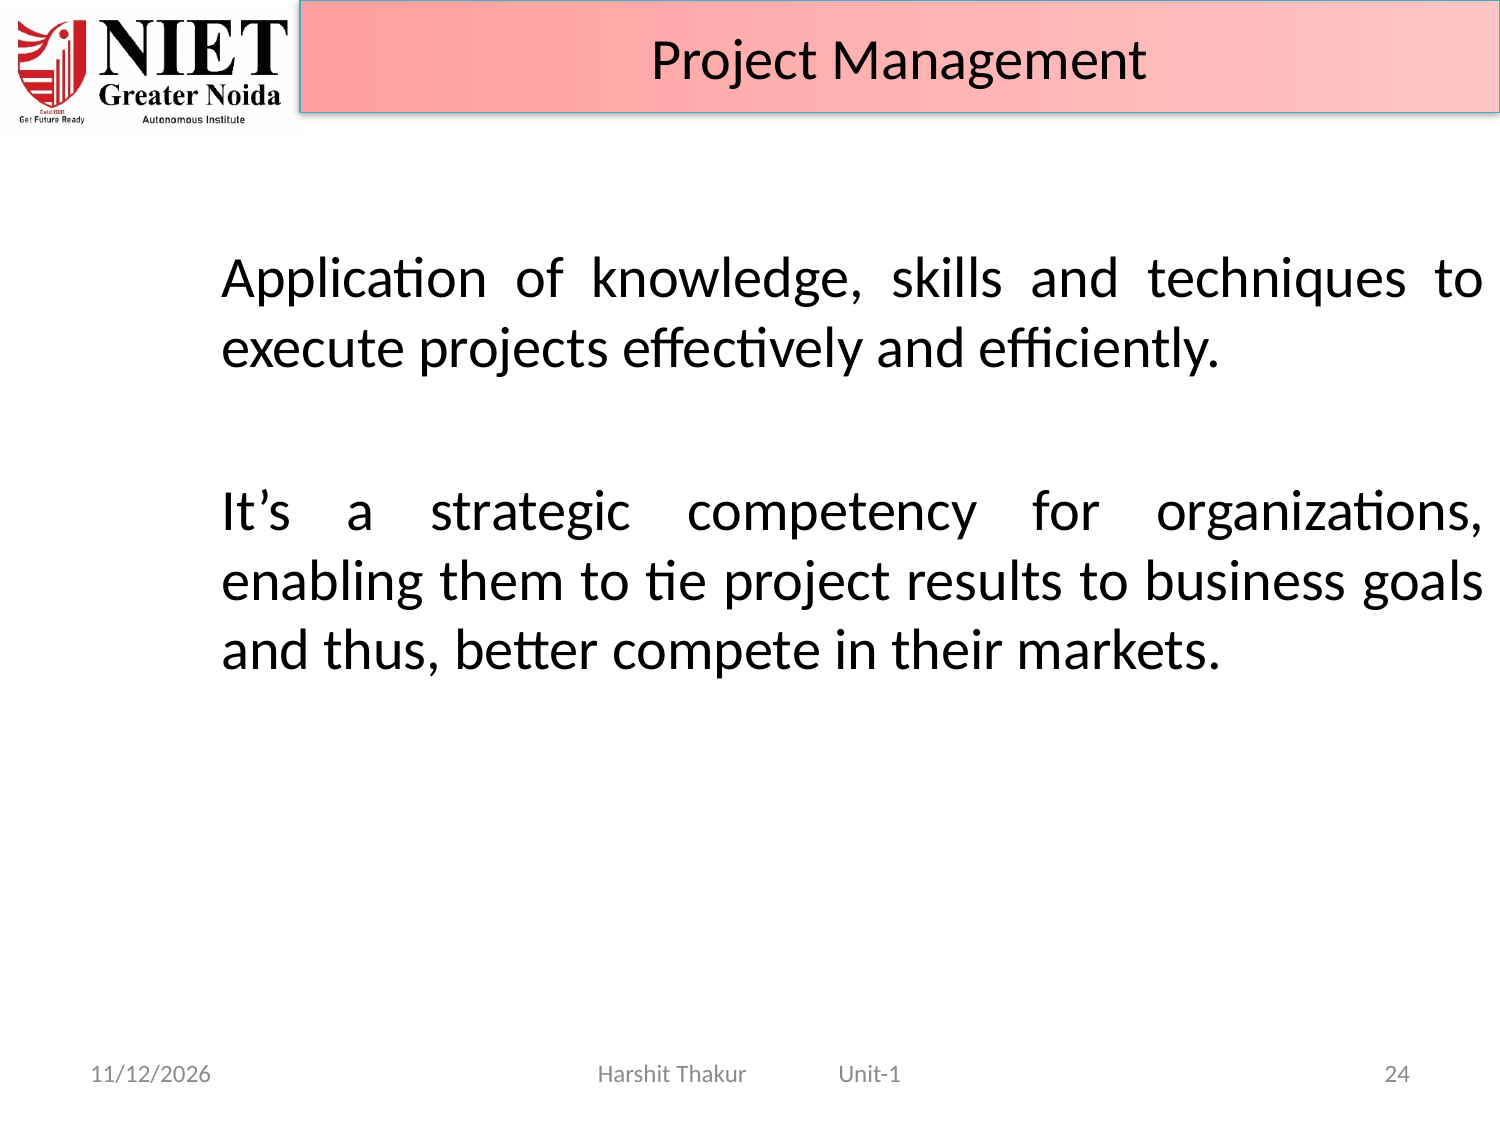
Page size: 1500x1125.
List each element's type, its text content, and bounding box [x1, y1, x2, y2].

slide_number 21-Jun-24 [75, 1042, 425, 1103]
picture [0, 6, 305, 138]
text_box Project Management [299, 0, 1500, 113]
footer Harshit Thakur Unit-1 [512, 1042, 988, 1103]
list Application of knowledge, skills and techniques to execute projects effectively and efficiently. It’s a strategic competency for organizations, enabling them to tie project results to business goals and thus, better compete in their markets. [150, 149, 1500, 1000]
slide_number 24 [1074, 1042, 1425, 1103]
